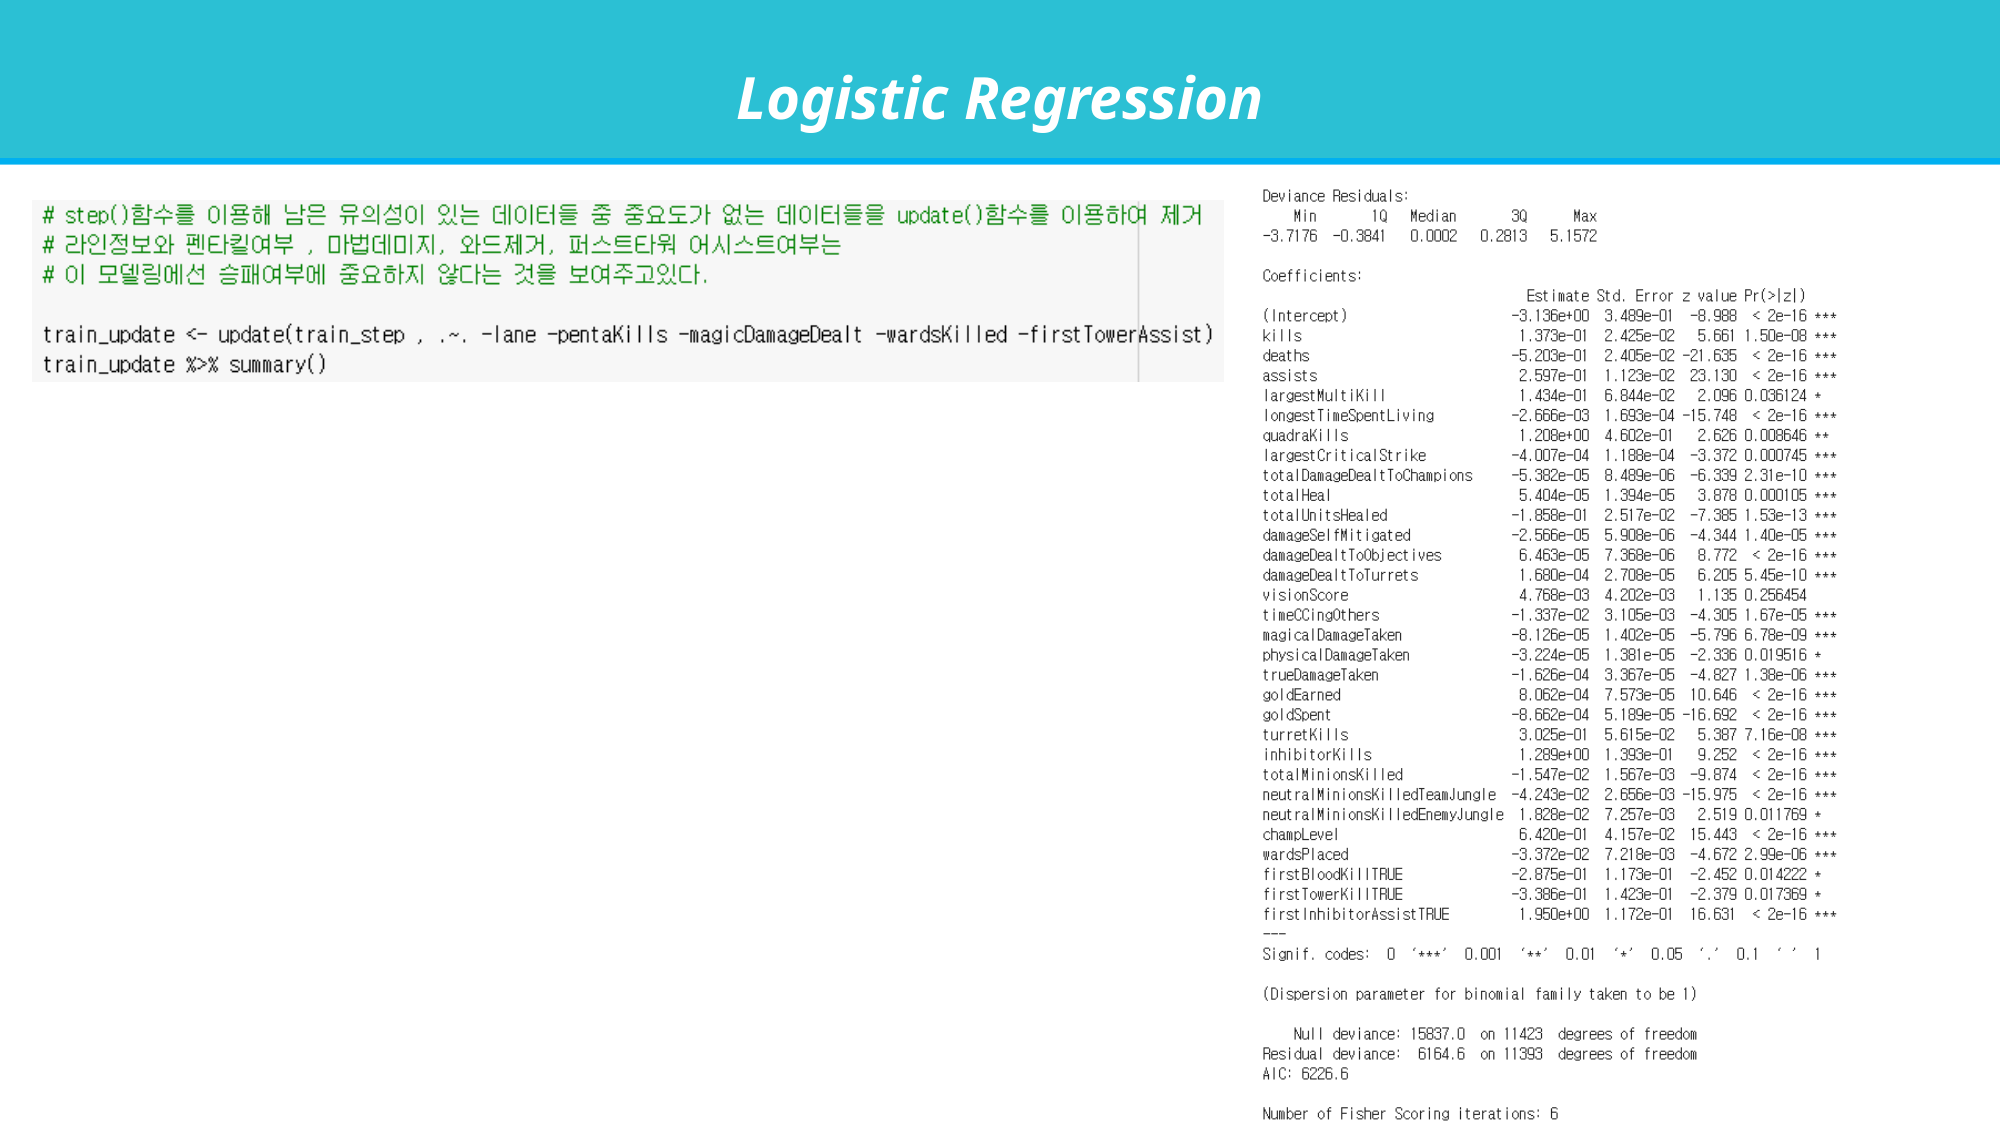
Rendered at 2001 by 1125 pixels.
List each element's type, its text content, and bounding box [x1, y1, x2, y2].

text_box Logistic Regression [0, 0, 2000, 159]
picture [1258, 184, 1854, 1125]
picture [32, 200, 1224, 382]
